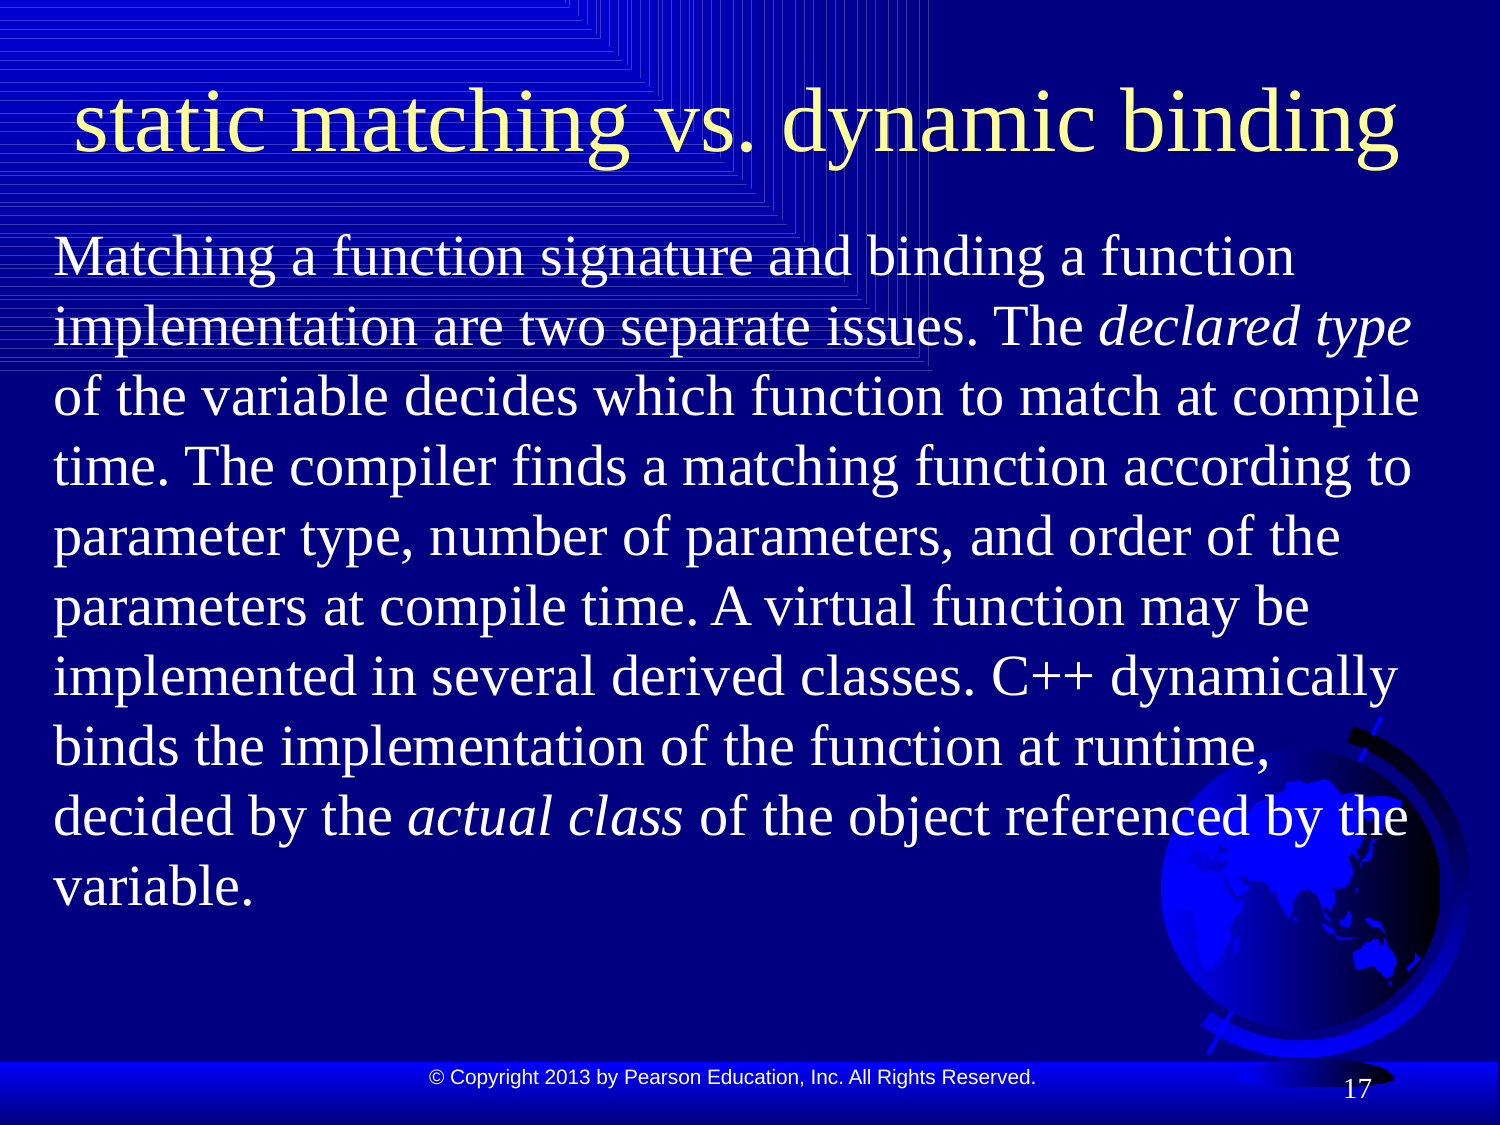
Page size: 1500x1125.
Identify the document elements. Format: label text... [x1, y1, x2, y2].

title static matching vs. dynamic binding [50, 64, 1450, 166]
text_box Matching a function signature and binding a function implementation are two separate issues. The declared type of the variable decides which function to match at compile time. The compiler finds a matching function according to parameter type, number of parameters, and order of the parameters at compile time. A virtual function may be implemented in several derived classes. C++ dynamically binds the implementation of the function at runtime, decided by the actual class of the object referenced by the variable. [38, 209, 1456, 1029]
slide_number 17 [1074, 1049, 1388, 1125]
